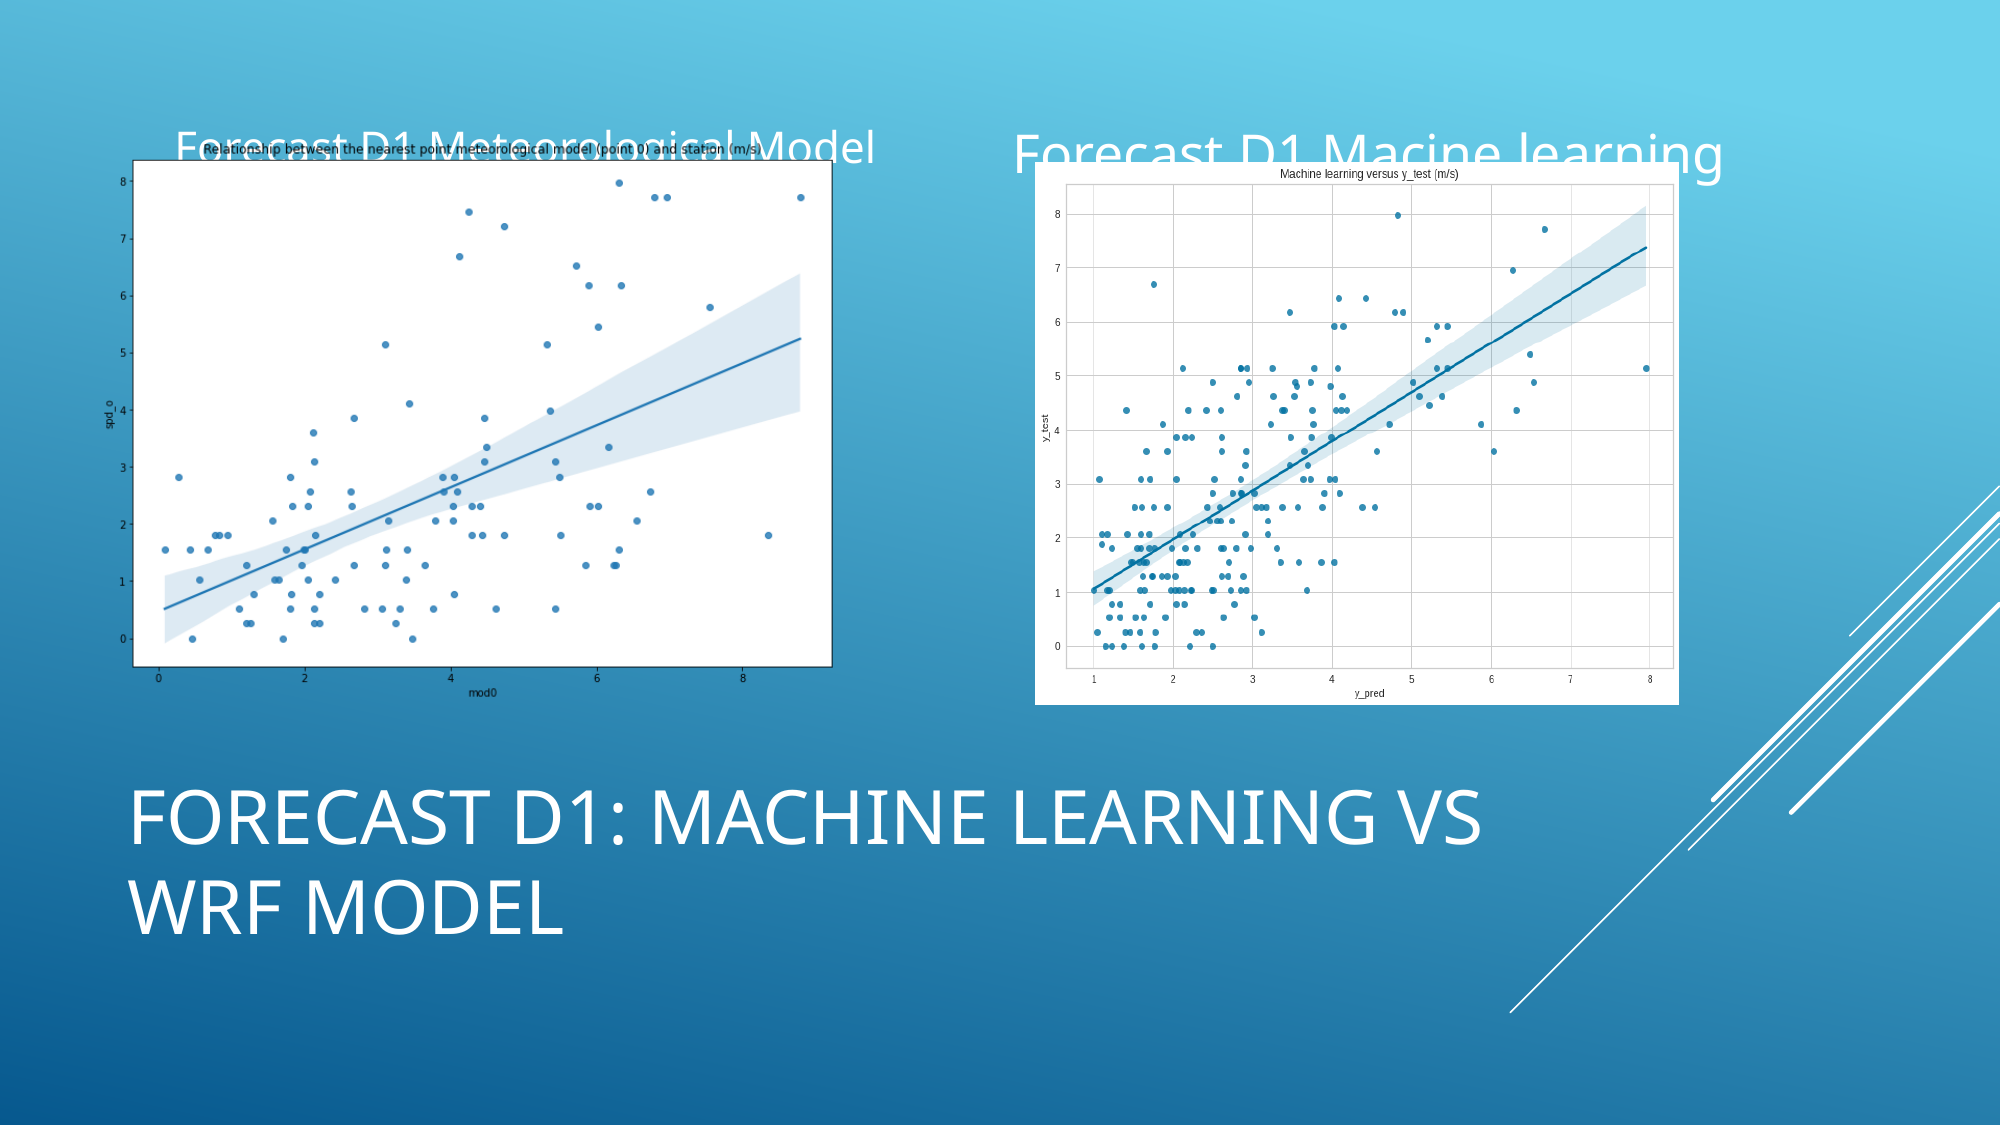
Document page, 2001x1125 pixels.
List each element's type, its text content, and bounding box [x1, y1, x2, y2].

list Forecast D1 Meteorological Model [159, 112, 923, 207]
title Forecast D1: machine learning vs WRF model [112, 736, 1513, 984]
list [1035, 161, 1679, 705]
list Forecast D1 Macine learning [997, 112, 1763, 207]
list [96, 136, 840, 706]
